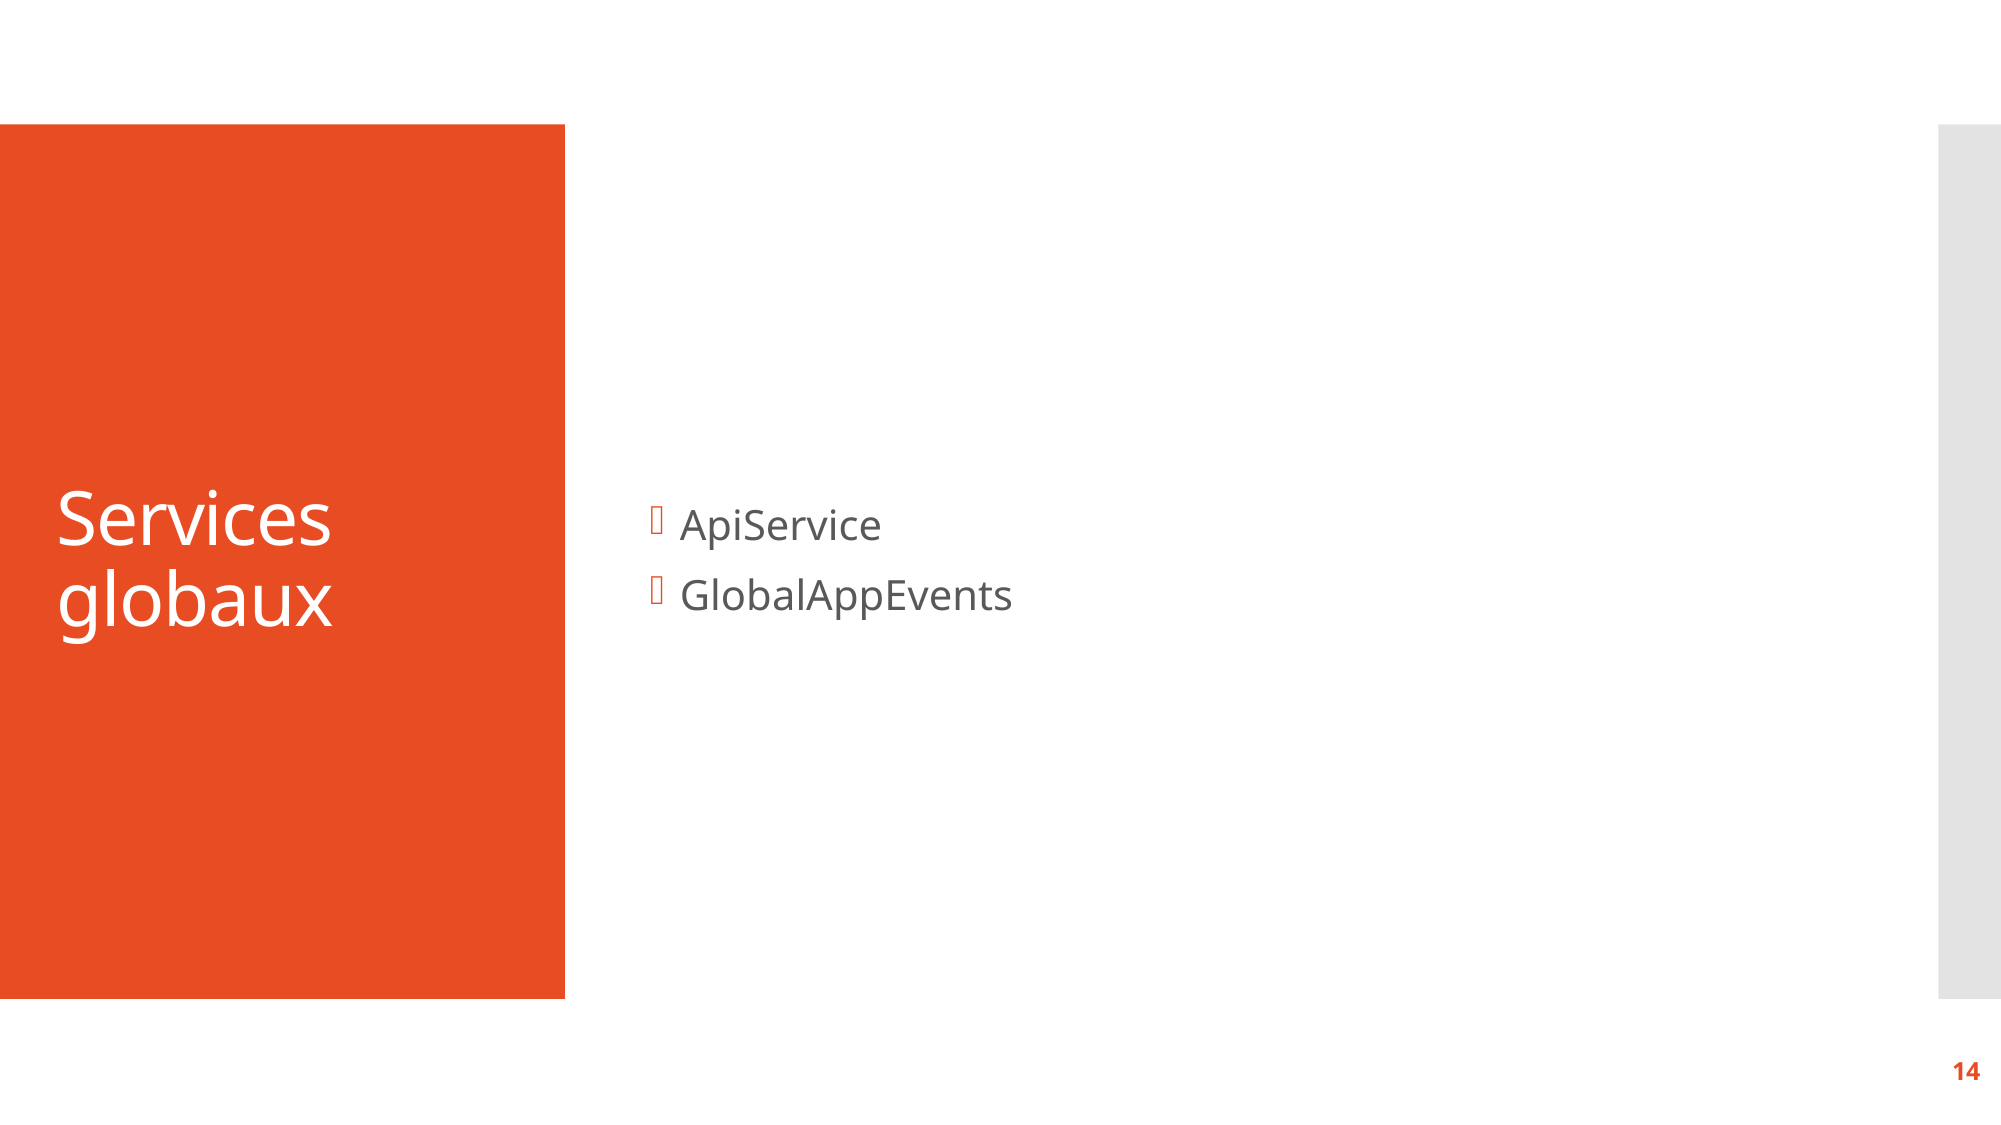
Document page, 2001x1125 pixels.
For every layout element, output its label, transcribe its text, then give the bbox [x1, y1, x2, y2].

slide_number 14 [1744, 1042, 1996, 1103]
list ApiService GlobalAppEvents [634, 141, 1835, 982]
title Services globaux [41, 184, 525, 940]
